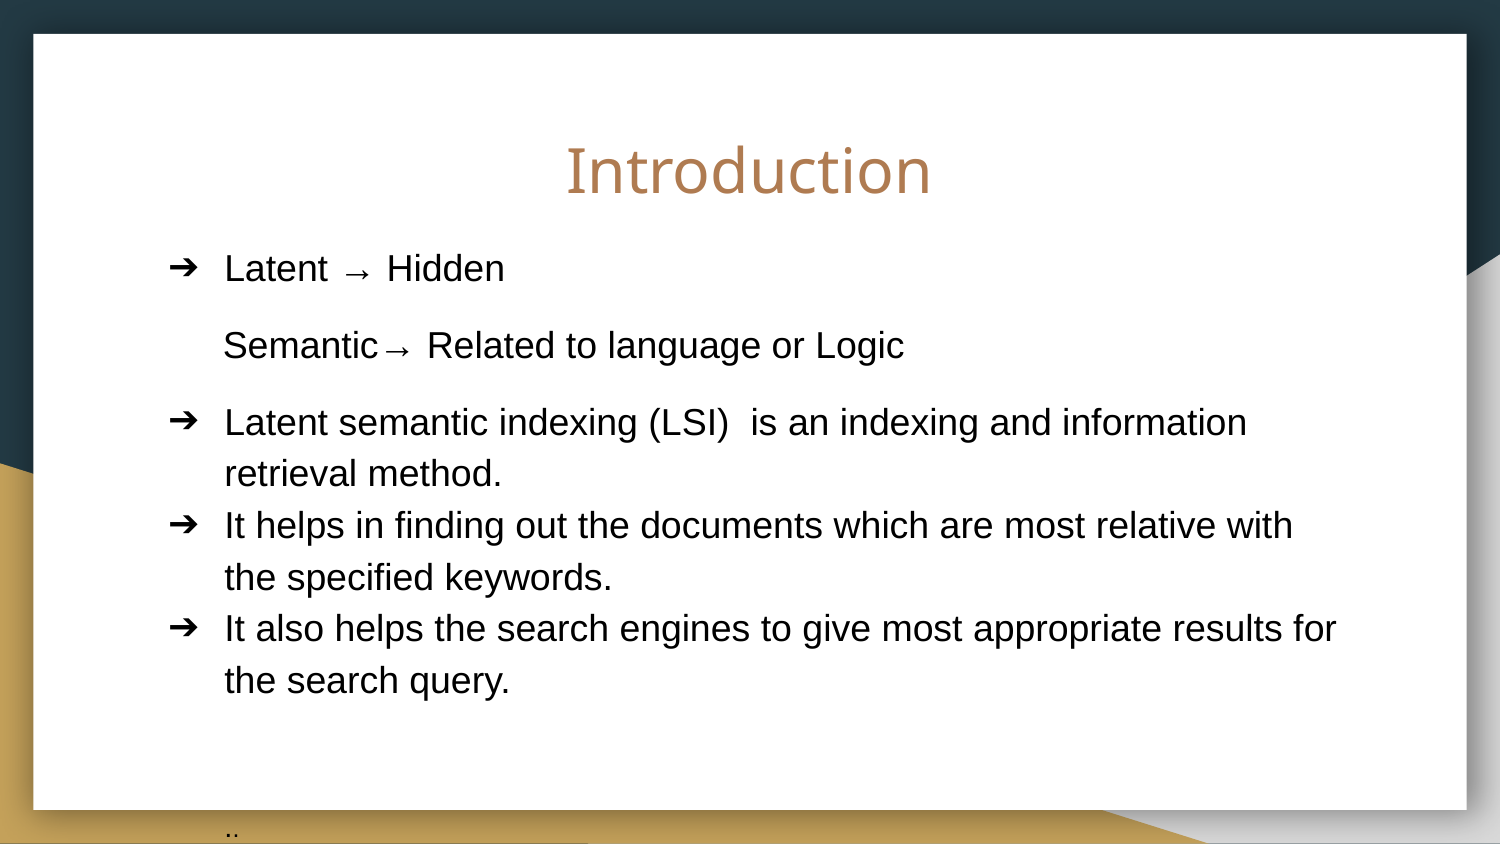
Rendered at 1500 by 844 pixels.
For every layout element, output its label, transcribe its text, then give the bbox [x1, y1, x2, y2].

title Introduction [134, 116, 1366, 222]
list Latent → Hidden Semantic→ Related to language or Logic Latent semantic indexing (LSI) is an indexing and information retrieval method. It helps in finding out the documents which are most relative with the specified keywords. It also helps the search engines to give most appropriate results for the search query. .. [134, 222, 1366, 772]
